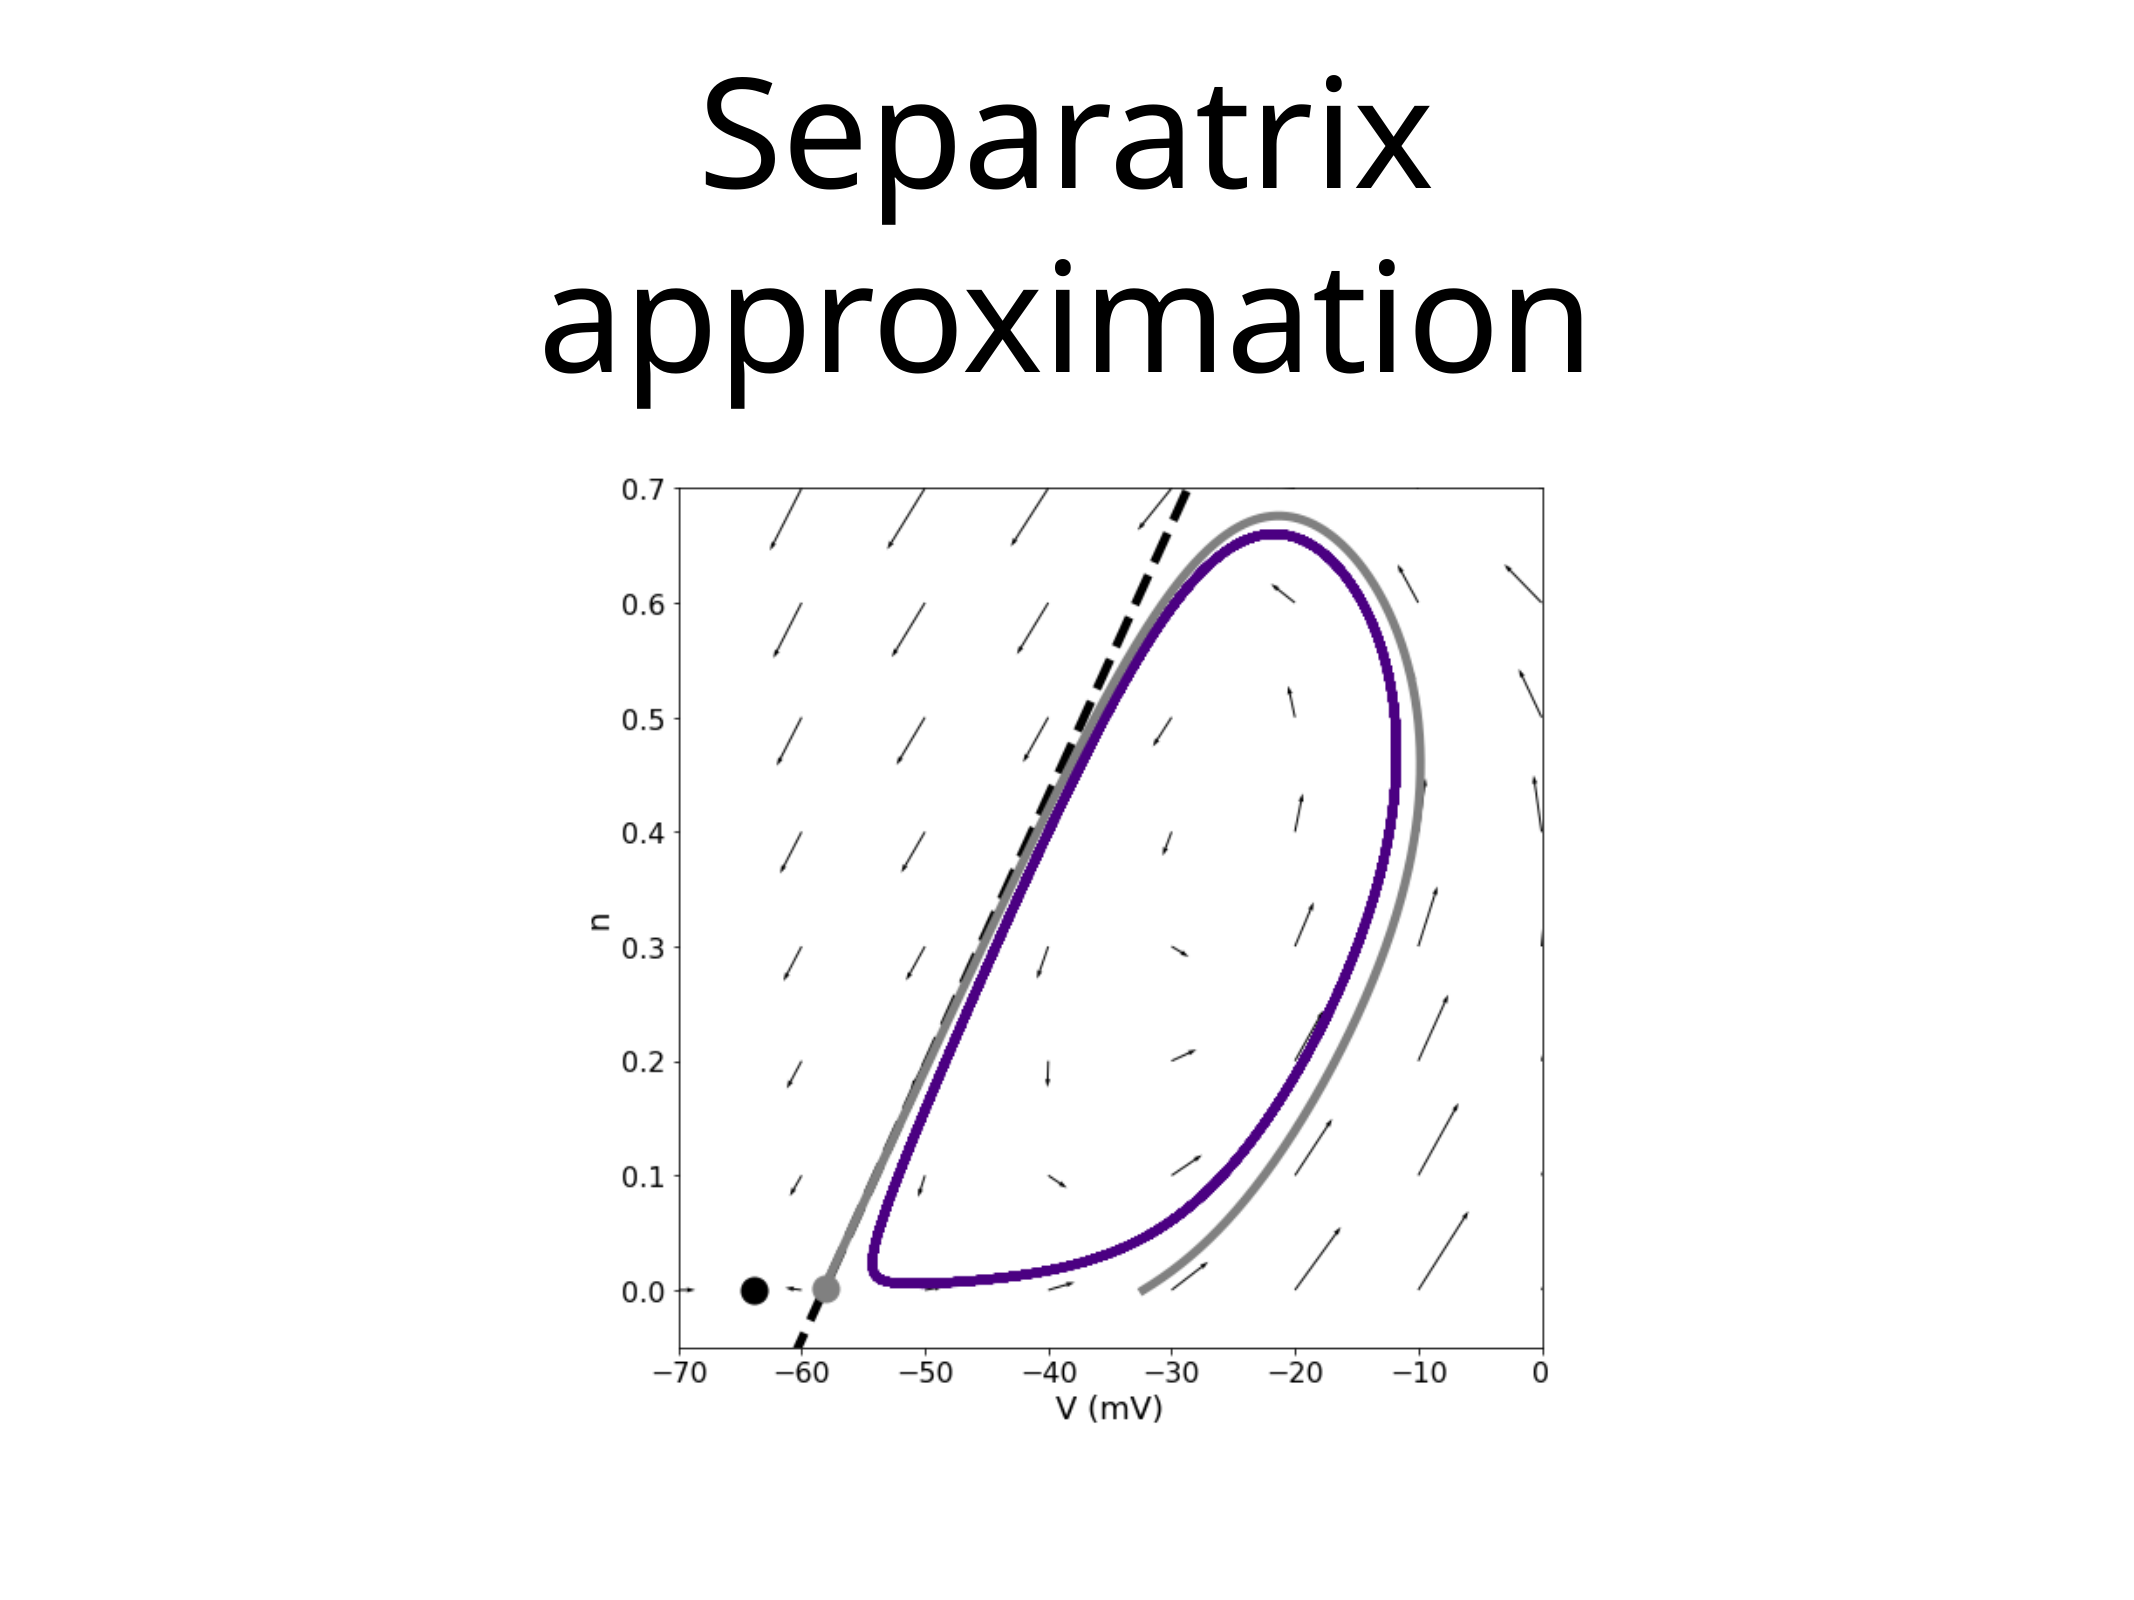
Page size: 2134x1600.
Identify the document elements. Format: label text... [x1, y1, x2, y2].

picture [571, 446, 1562, 1437]
title Separatrix approximation [155, 41, 1978, 397]
